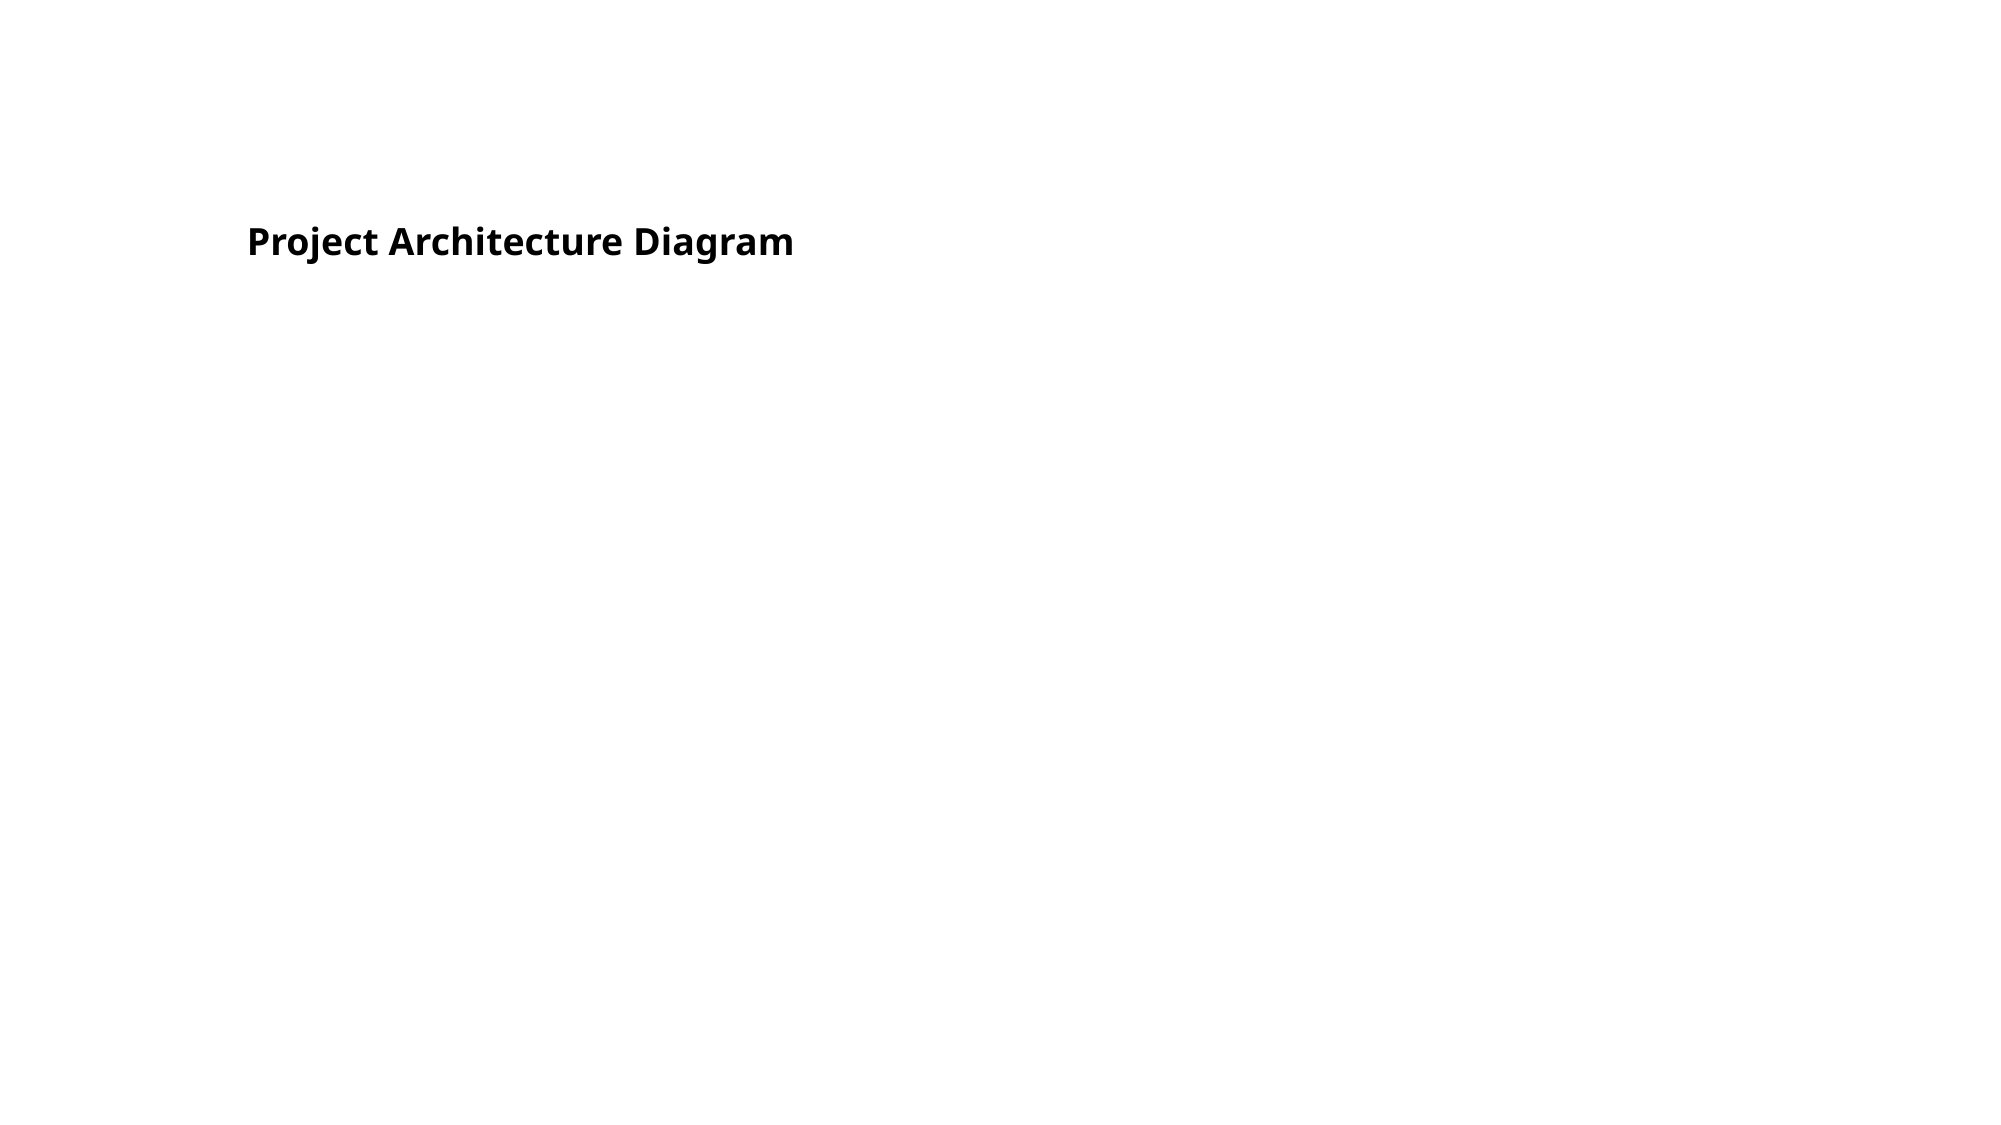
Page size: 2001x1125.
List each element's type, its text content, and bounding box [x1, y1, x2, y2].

text_box Project Architecture Diagram [232, 210, 811, 271]
